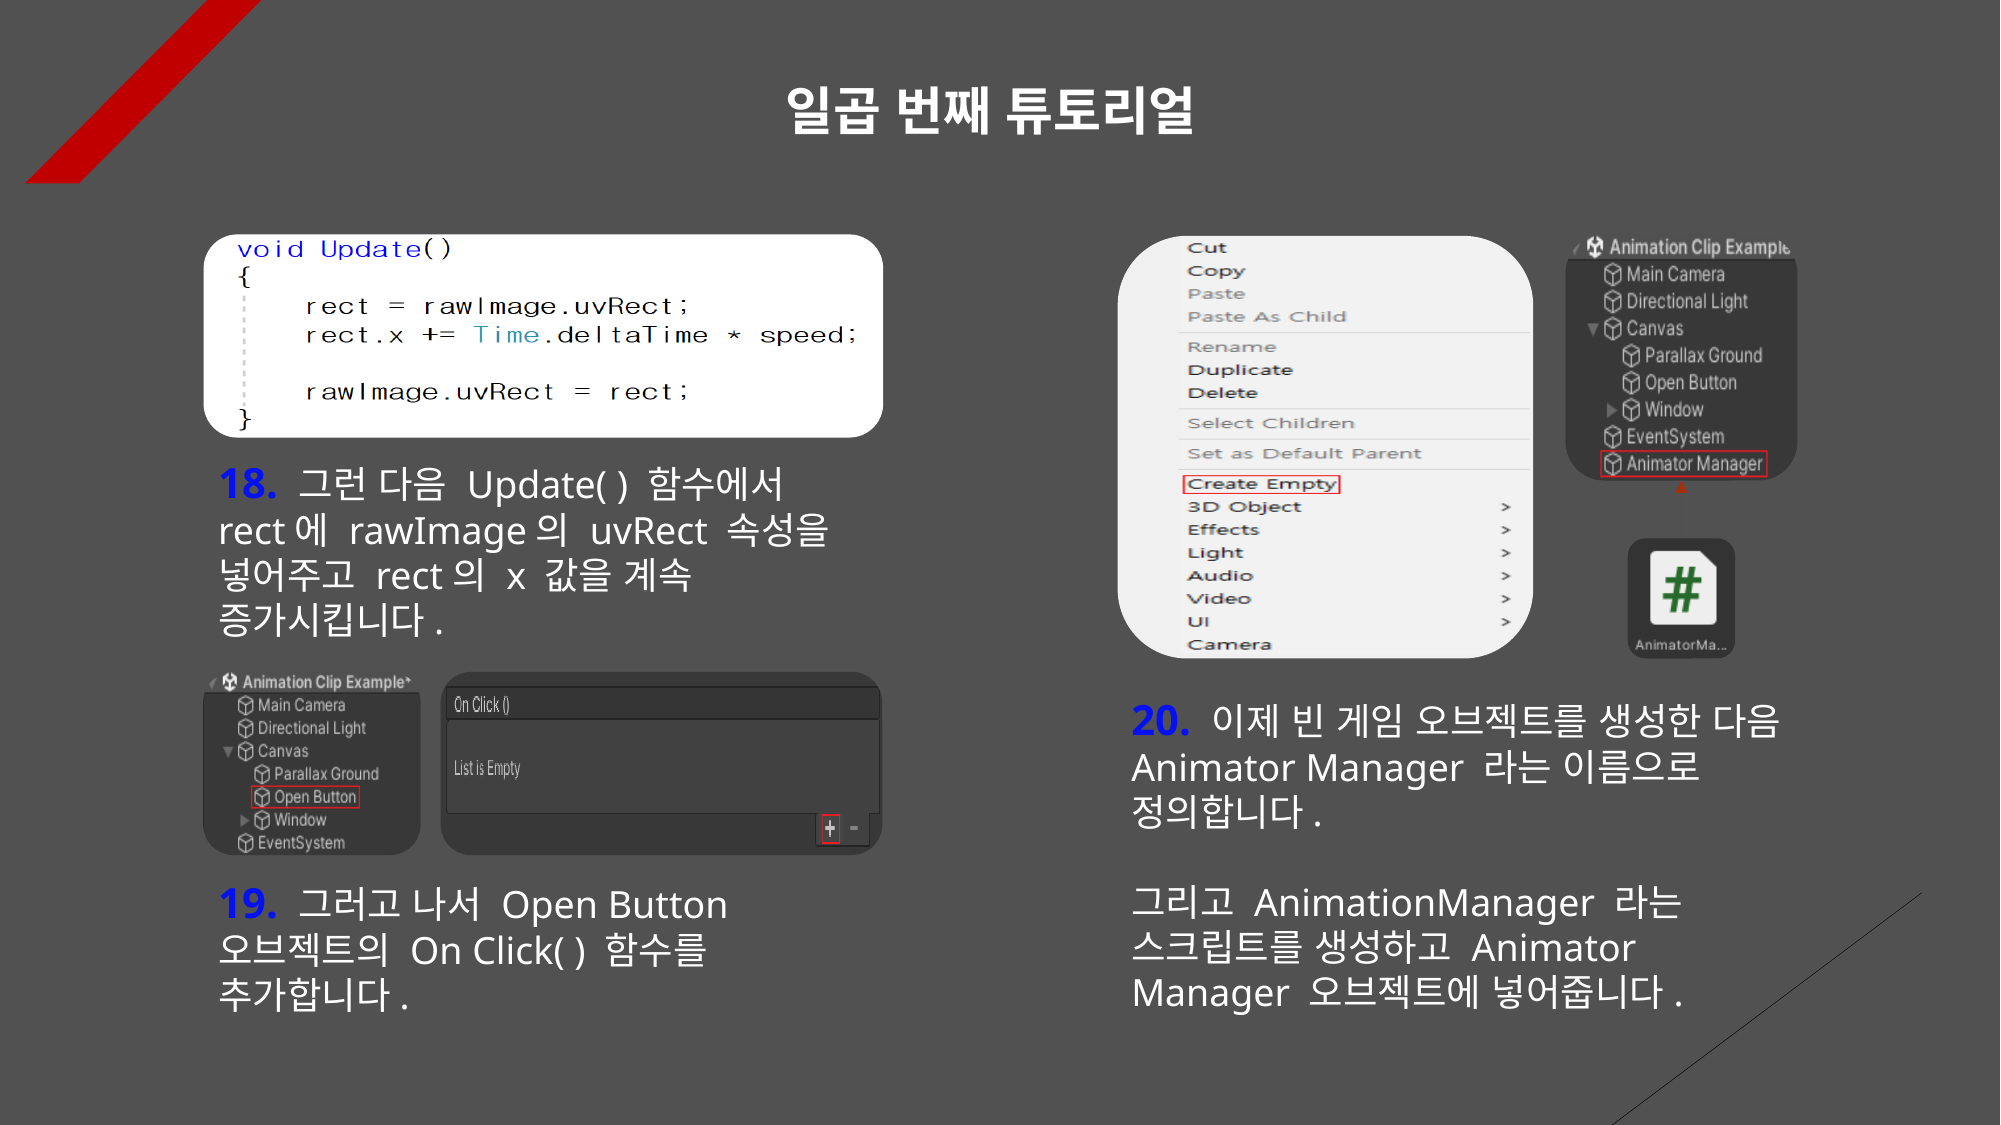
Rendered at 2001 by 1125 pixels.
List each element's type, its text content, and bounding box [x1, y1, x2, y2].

text_box 20. 이제 빈 게임 오브젝트를 생성한 다음 Animator Manager 라는 이름으로 정의합니다. 그리고 AnimationManager 라는 스크립트를 생성하고 Animator Manager 오브젝트에 넣어줍니다. [1116, 686, 1798, 1022]
picture [440, 671, 883, 856]
text_box 19. 그러고 나서 Open Button 오브젝트의 On Click( ) 함수를 추가합니다. [203, 869, 884, 1025]
picture [1627, 538, 1736, 659]
picture [203, 234, 884, 438]
picture [1117, 235, 1534, 659]
text_box 18. 그런 다음 Update( ) 함수에서 rect에 rawImage의 uvRect 속성을 넣어주고 rect의 x 값을 계속 증가시킵니다. [203, 449, 884, 650]
text_box 일곱 번째 튜토리얼 [696, 60, 1303, 151]
picture [203, 671, 421, 856]
picture [1565, 234, 1798, 481]
